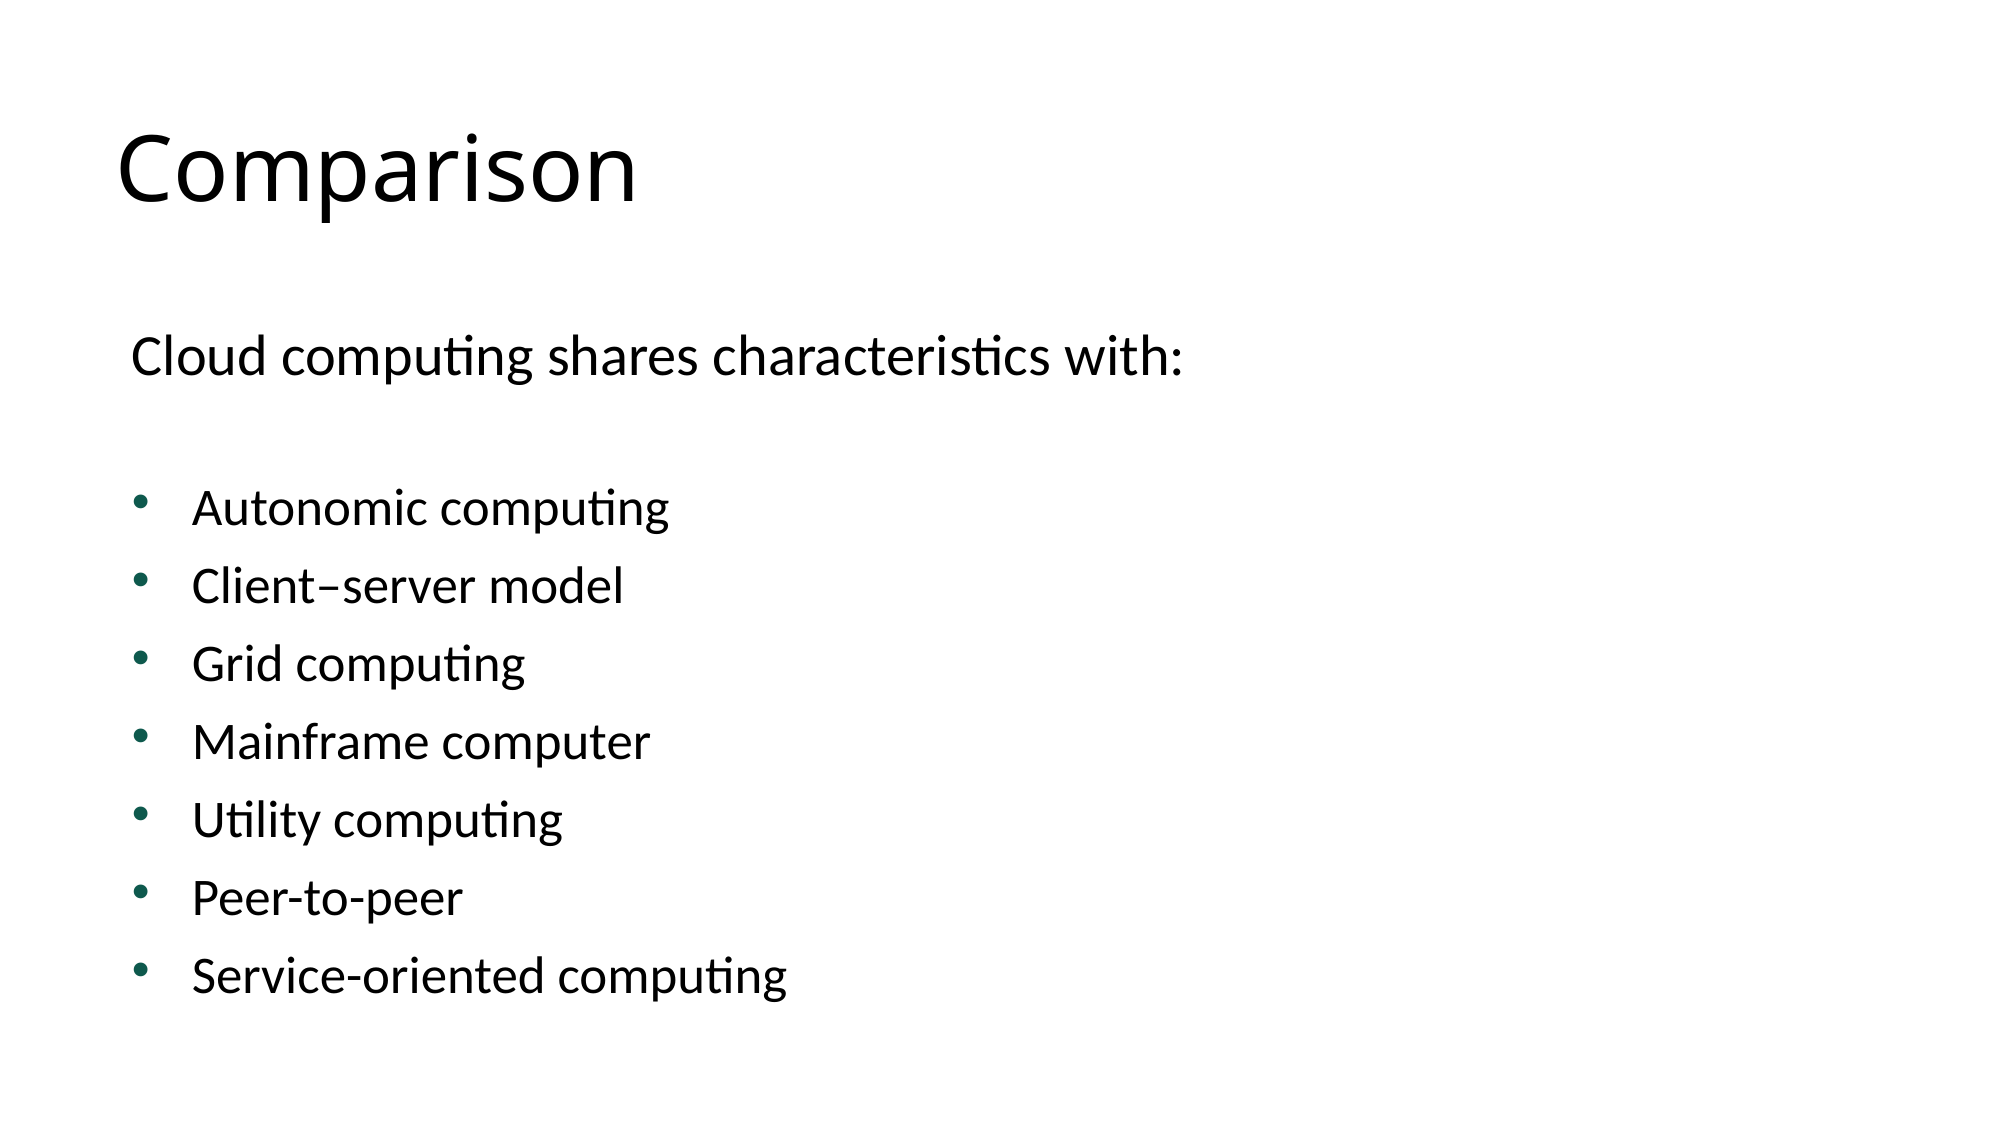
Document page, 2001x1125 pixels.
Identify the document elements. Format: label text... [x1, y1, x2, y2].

list Cloud computing shares characteristics with: Autonomic computing Client–server model Grid computing Mainframe computer Utility computing Peer-to-peer Service-oriented computing [100, 312, 1906, 1022]
title Comparison [100, 75, 1382, 263]
